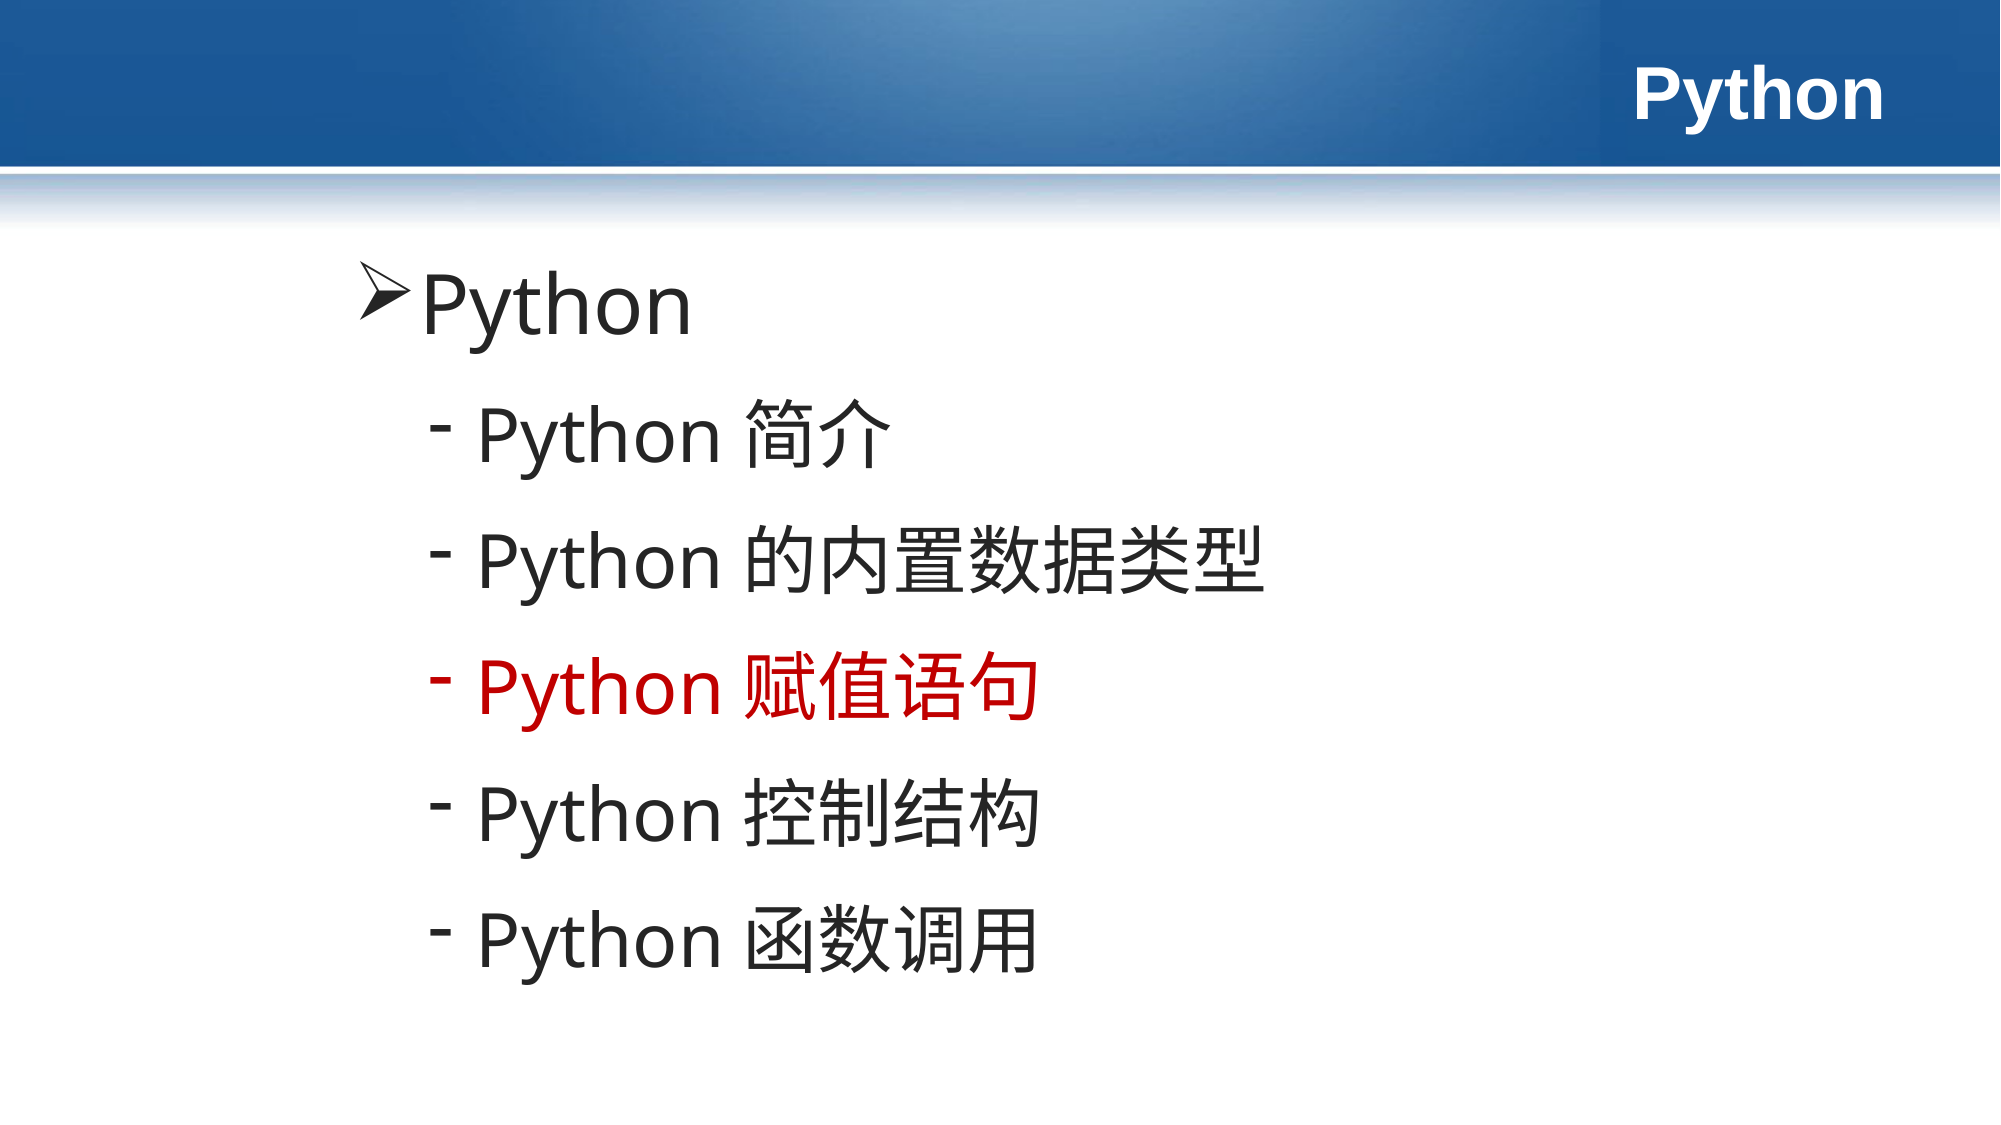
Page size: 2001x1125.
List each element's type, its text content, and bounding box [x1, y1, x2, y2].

text_box Python Python Python简介 Python的内置数据类型 Python赋值语句 Python控制结构 Python函数调用 [351, 42, 1888, 983]
picture [0, 0, 2000, 1125]
